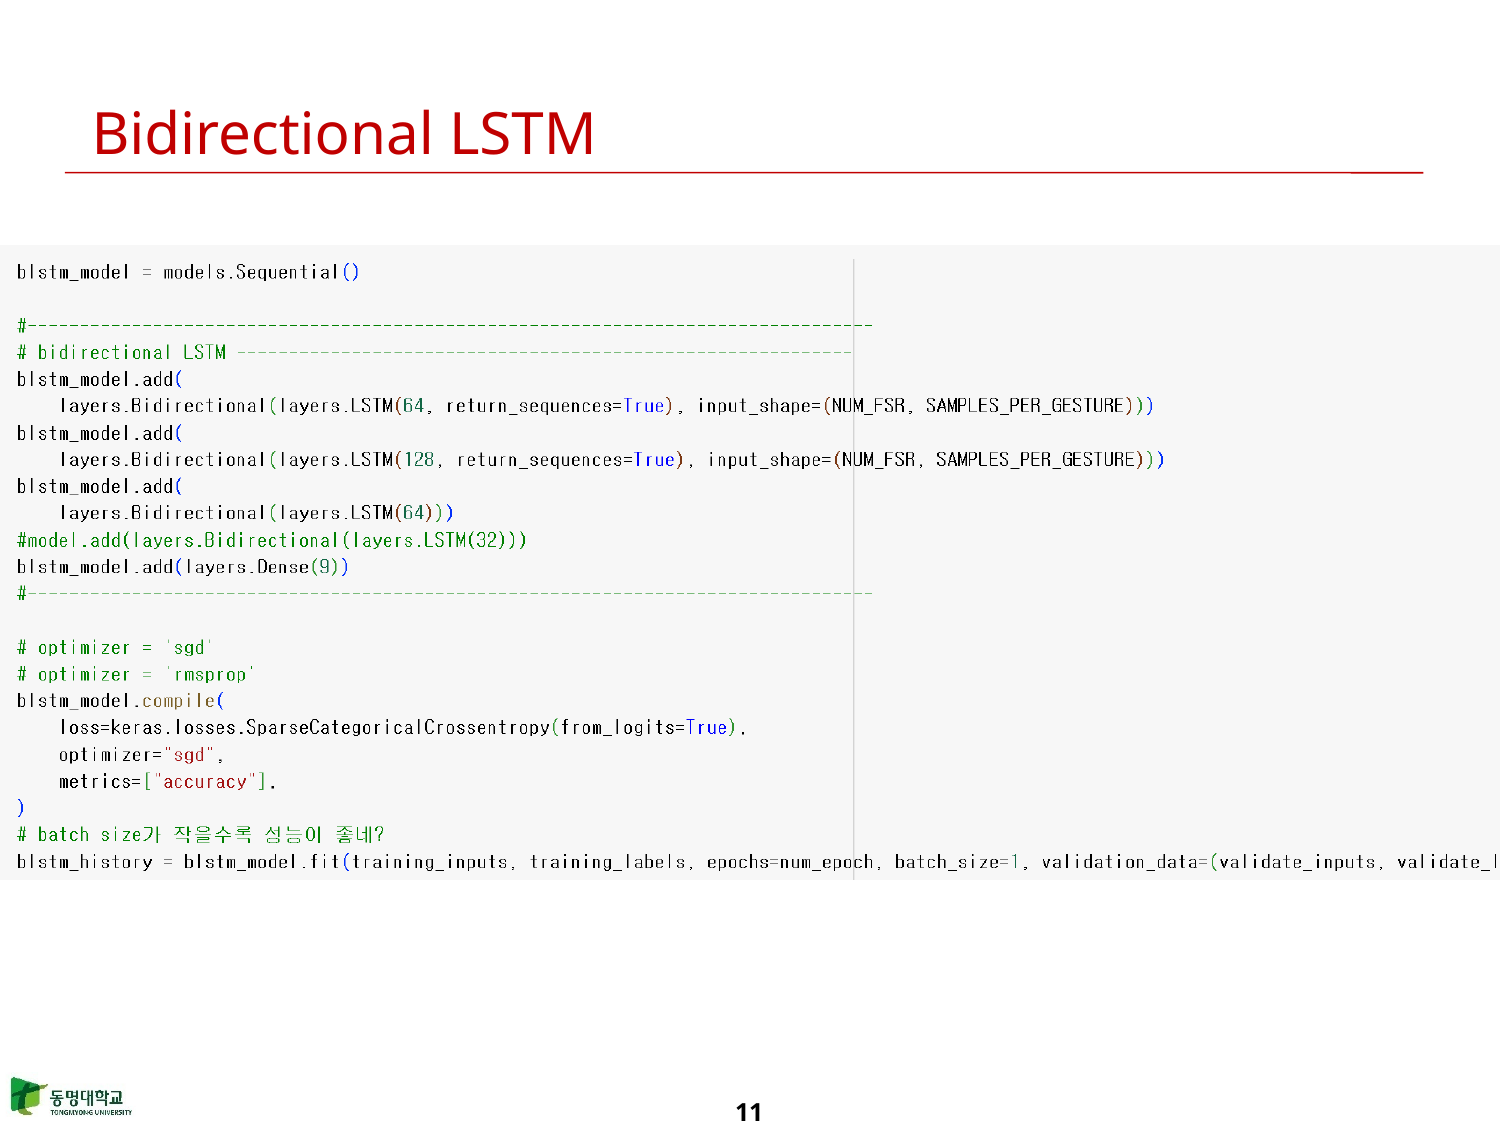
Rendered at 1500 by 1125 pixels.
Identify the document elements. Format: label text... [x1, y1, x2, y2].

picture [0, 245, 1500, 880]
picture [5, 1072, 136, 1125]
title Bidirectional LSTM [76, 42, 1424, 174]
slide_number 11 [574, 1088, 925, 1125]
